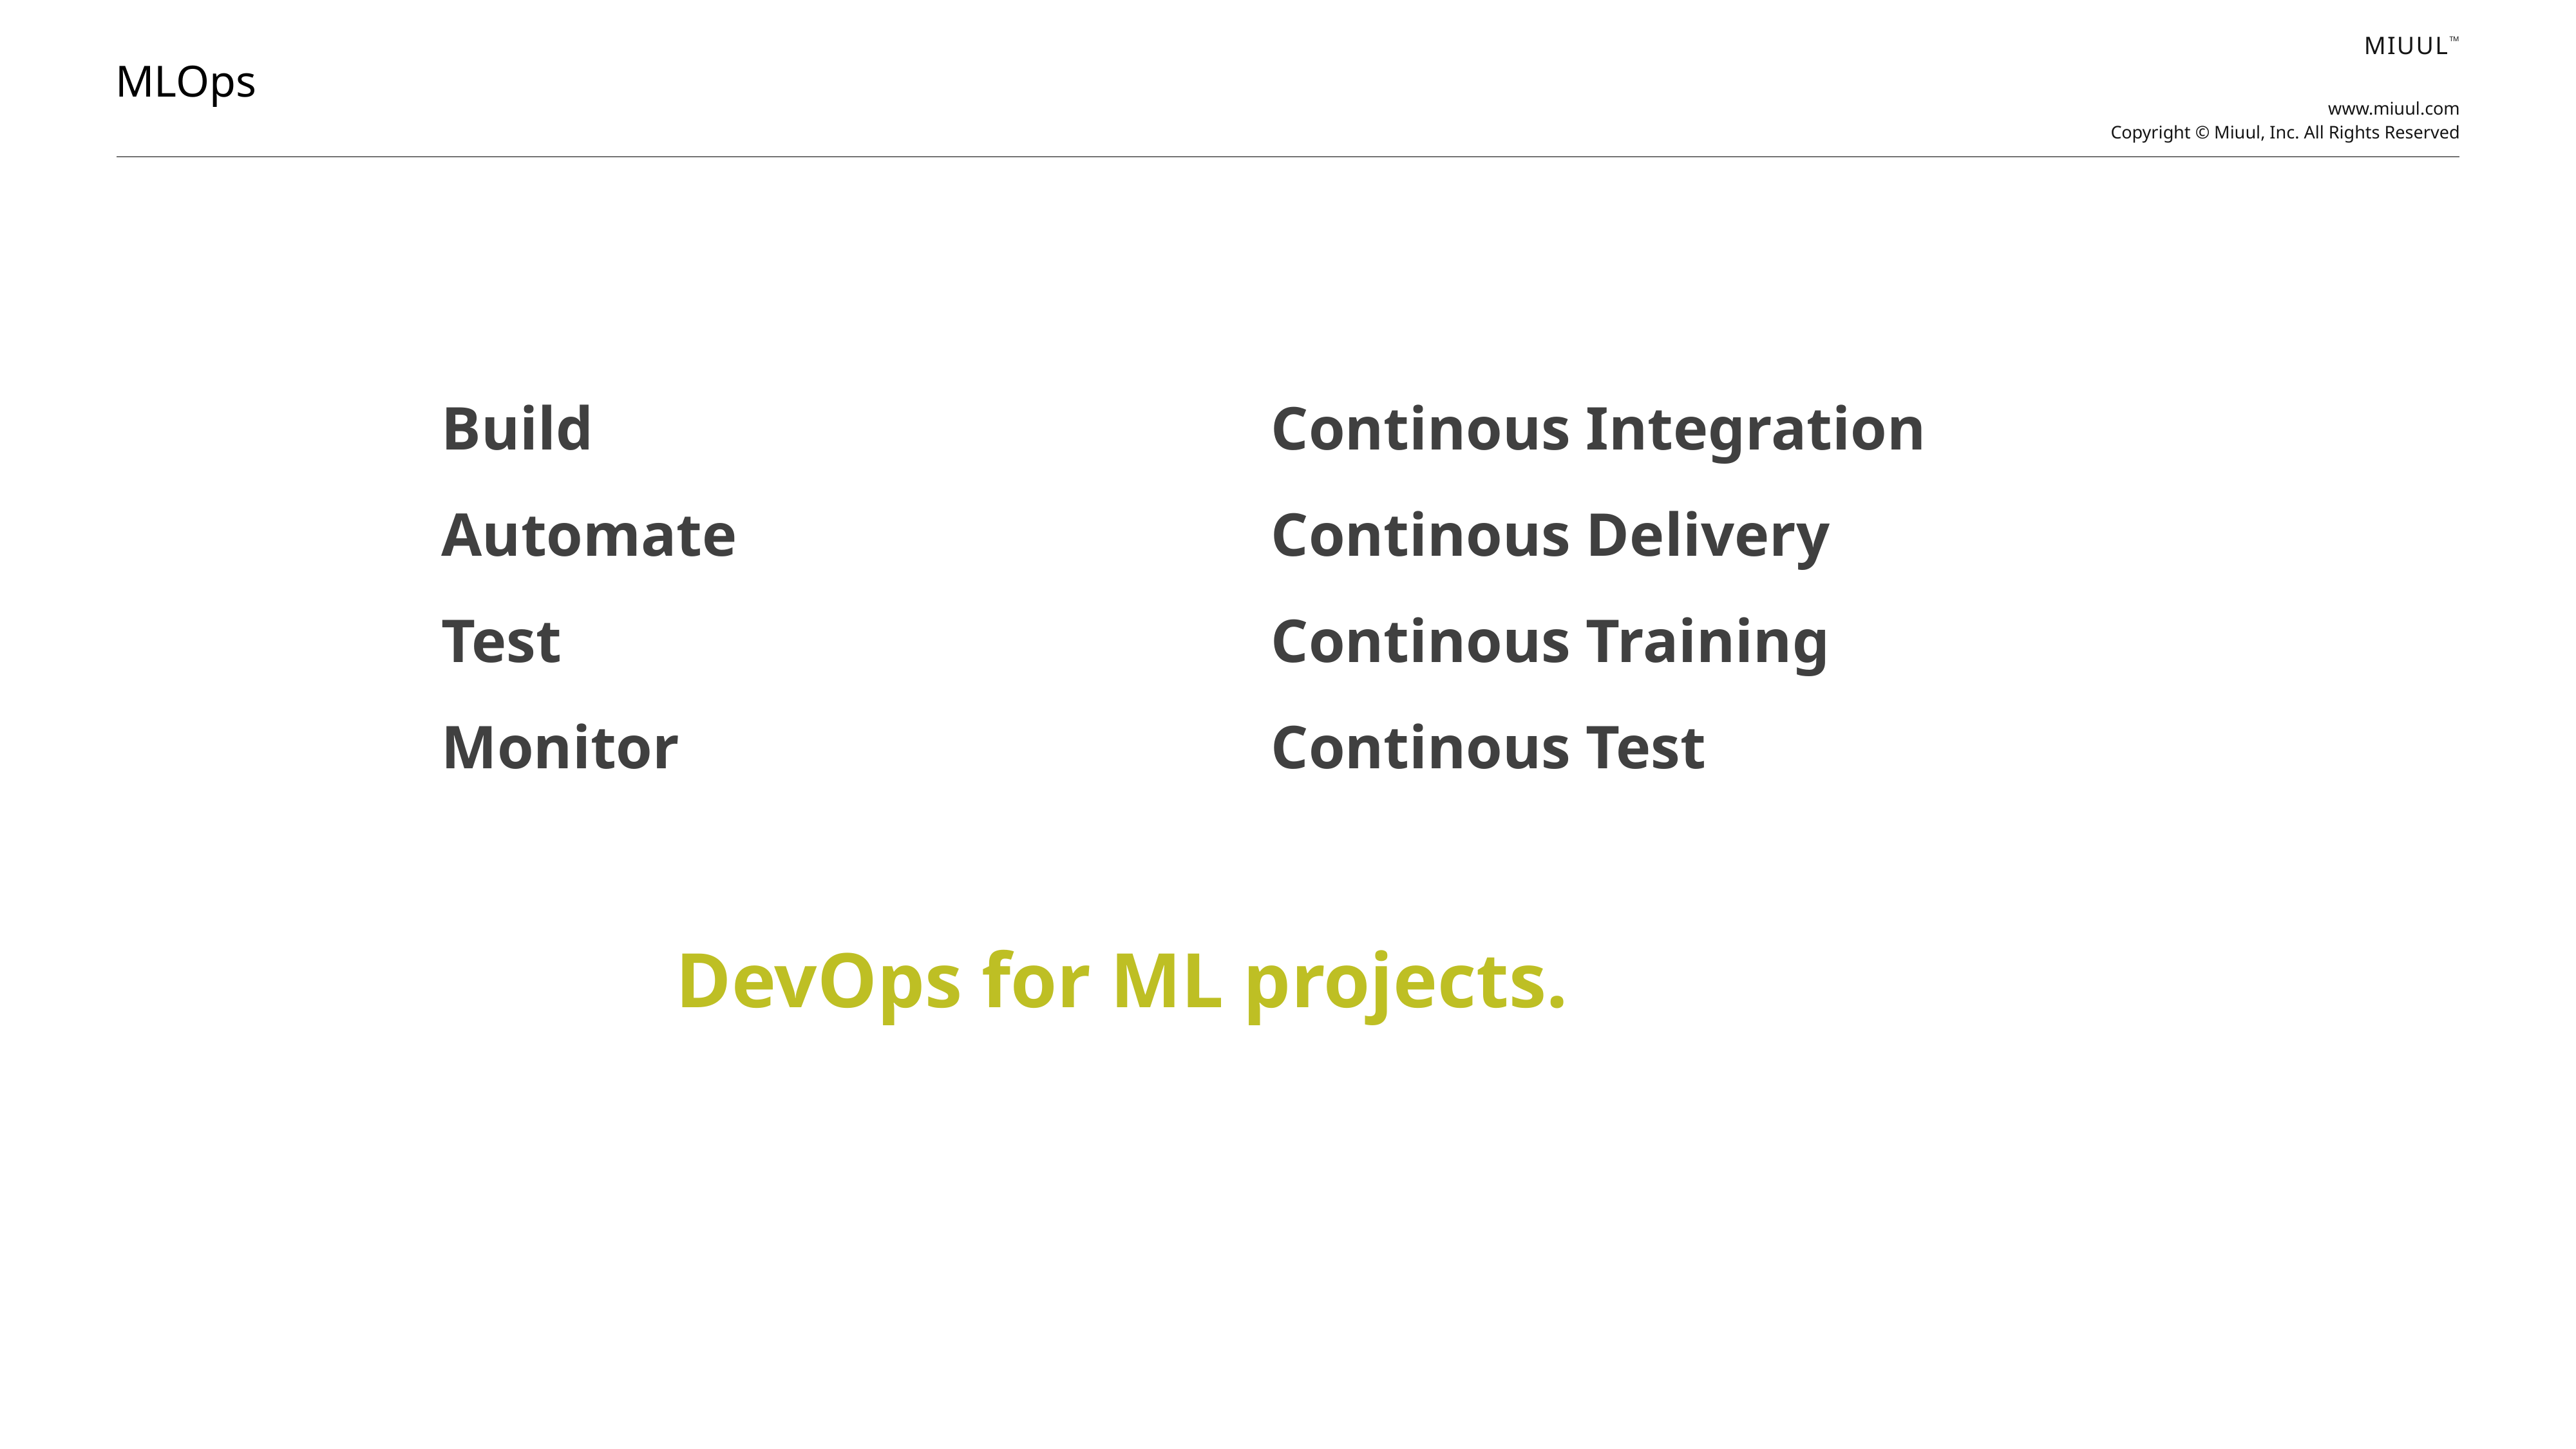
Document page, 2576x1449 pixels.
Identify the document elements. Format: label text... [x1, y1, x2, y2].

text_box Build Automate Test Monitor [431, 350, 1239, 786]
text_box DevOps for ML projects. [591, 927, 1654, 1028]
list MLOps [111, 17, 1771, 142]
text_box Continous Integration Continous Delivery Continous Training Continous Test [1261, 350, 2464, 786]
